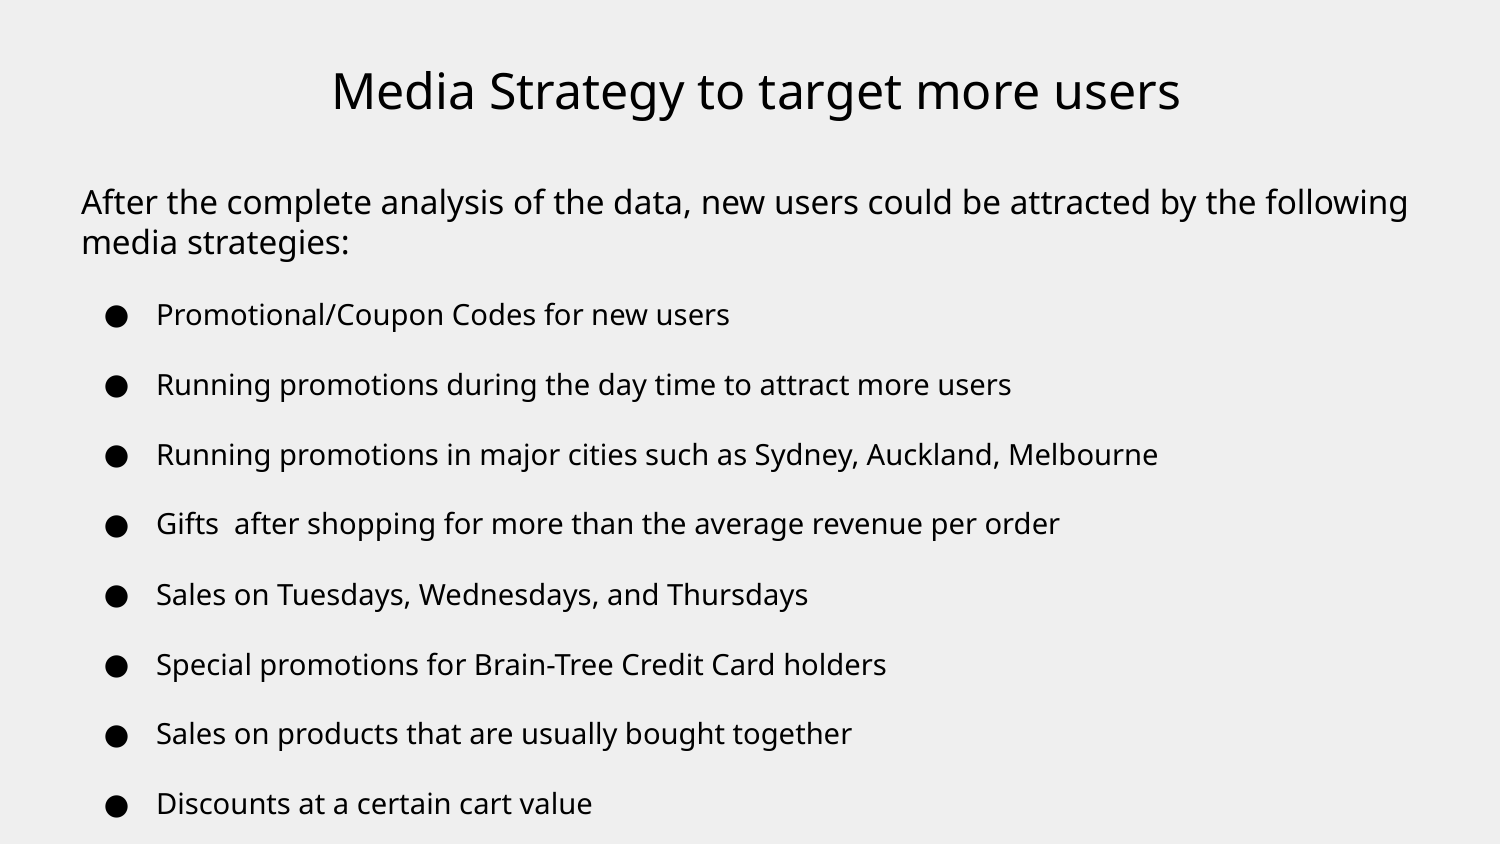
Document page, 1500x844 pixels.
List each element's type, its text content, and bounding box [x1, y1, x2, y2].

text_box Media Strategy to target more users [72, 44, 1441, 140]
text_box After the complete analysis of the data, new users could be attracted by the following media strategies: Promotional/Coupon Codes for new users Running promotions during the day time to attract more users Running promotions in major cities such as Sydney, Auckland, Melbourne Gifts after shopping for more than the average revenue per order Sales on Tuesdays, Wednesdays, and Thursdays Special promotions for Brain-Tree Credit Card holders Sales on products that are usually bought together Discounts at a certain cart value [66, 166, 1434, 829]
